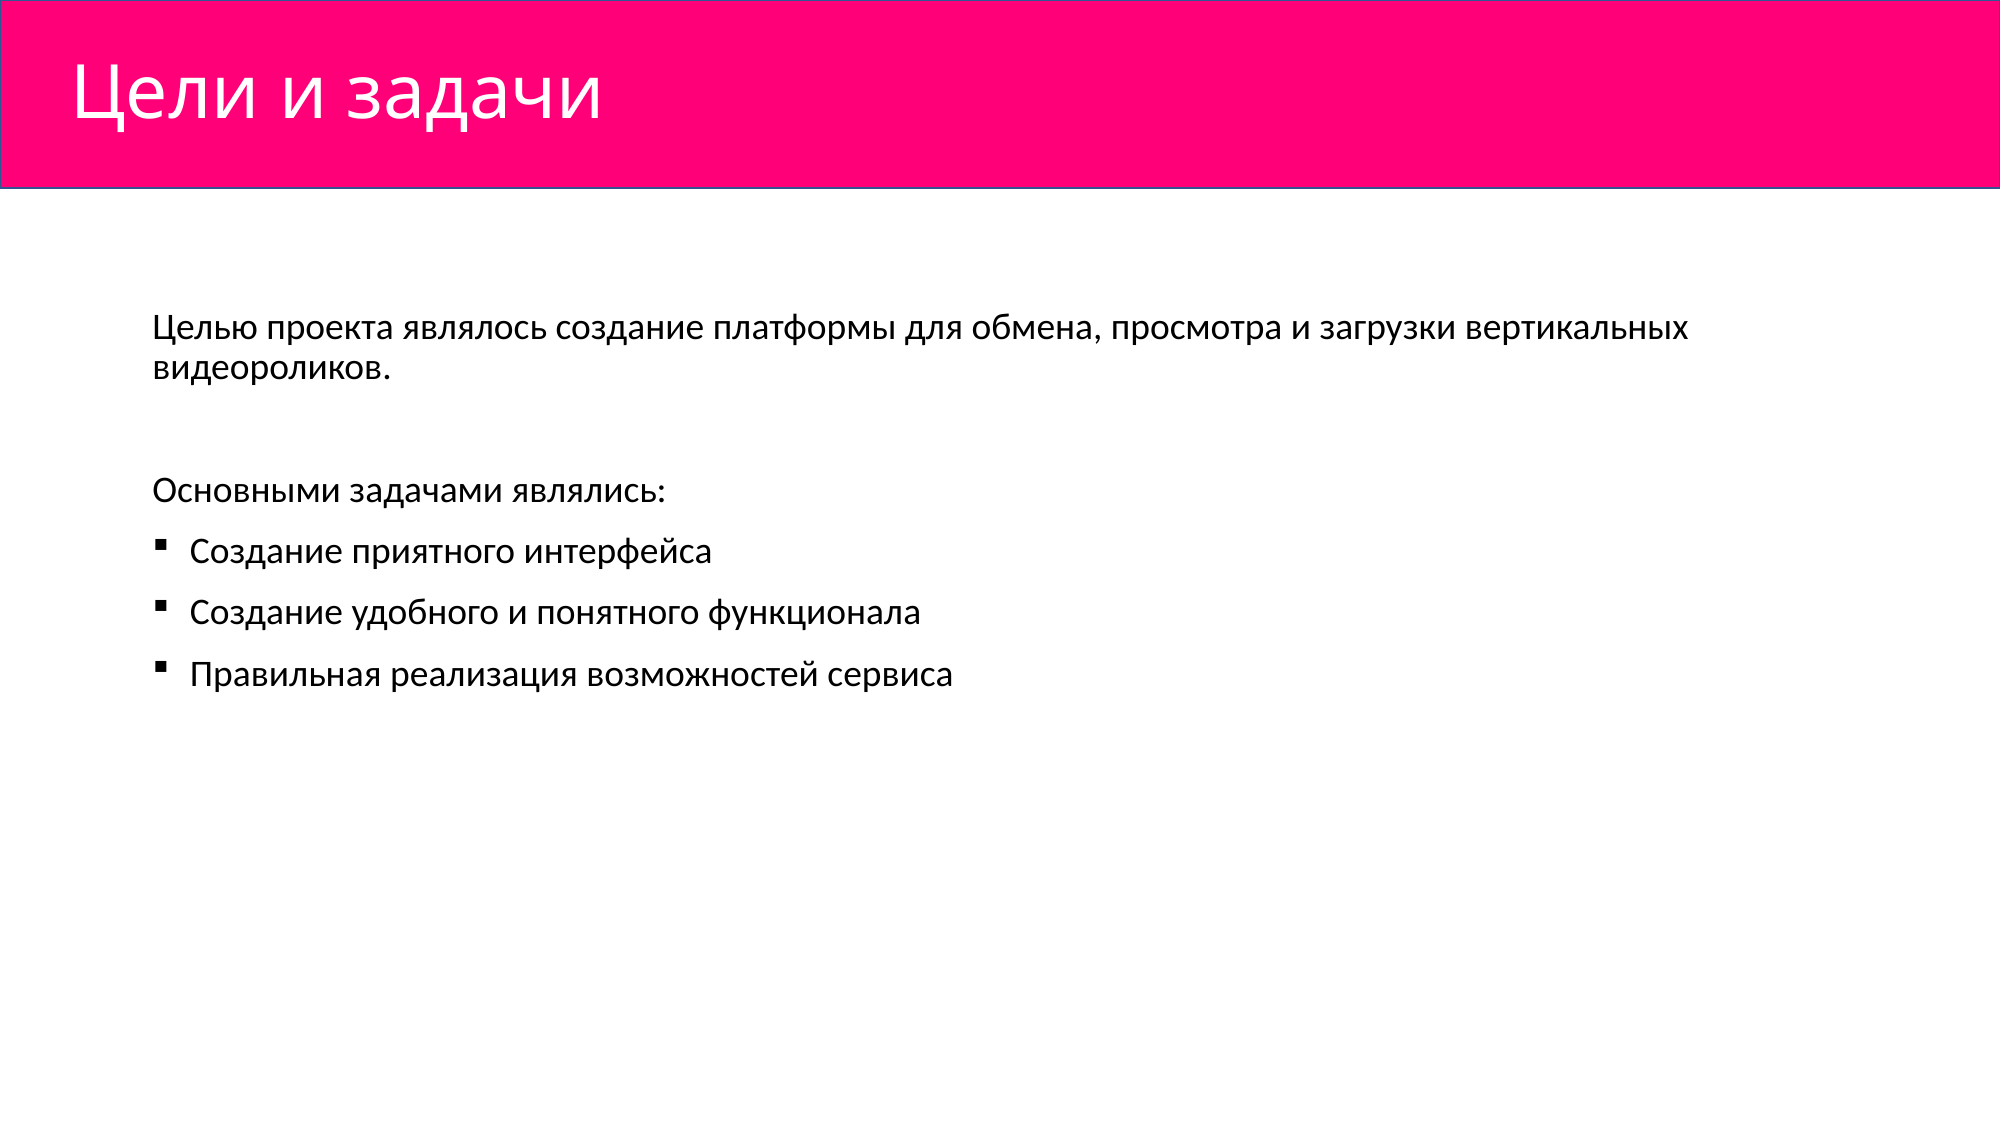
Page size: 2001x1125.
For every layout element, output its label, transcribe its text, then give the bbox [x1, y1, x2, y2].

list Целью проекта являлось создание платформы для обмена, просмотра и загрузки вертикальных видеороликов. Основными задачами являлись: Создание приятного интерфейса Создание удобного и понятного функционала Правильная реализация возможностей сервиса [137, 299, 1739, 1014]
title Цели и задачи [55, 24, 1781, 164]
text_box [0, 0, 2000, 189]
